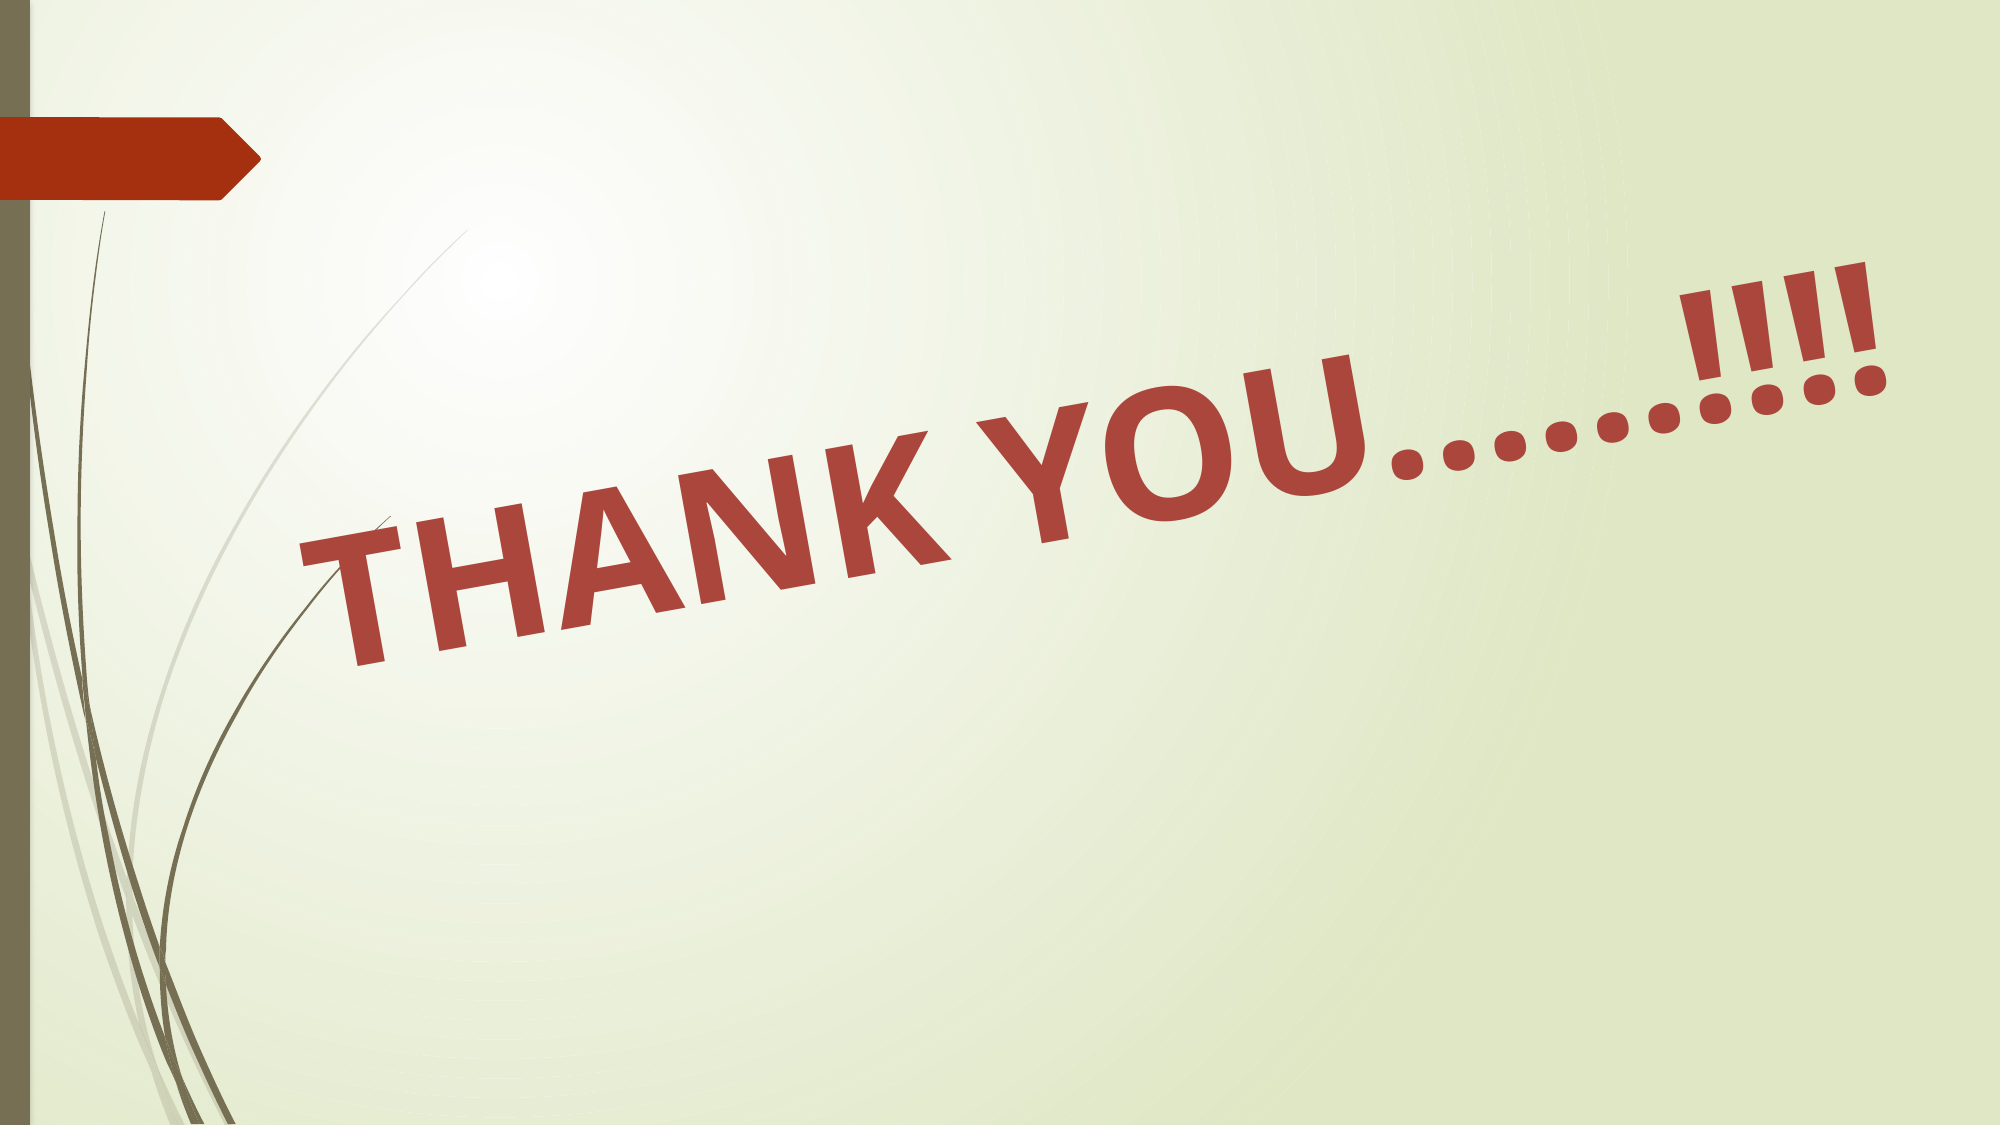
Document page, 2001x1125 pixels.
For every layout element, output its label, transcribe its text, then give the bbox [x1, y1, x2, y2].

text_box THANK YOU……!!!! [245, 193, 1948, 725]
